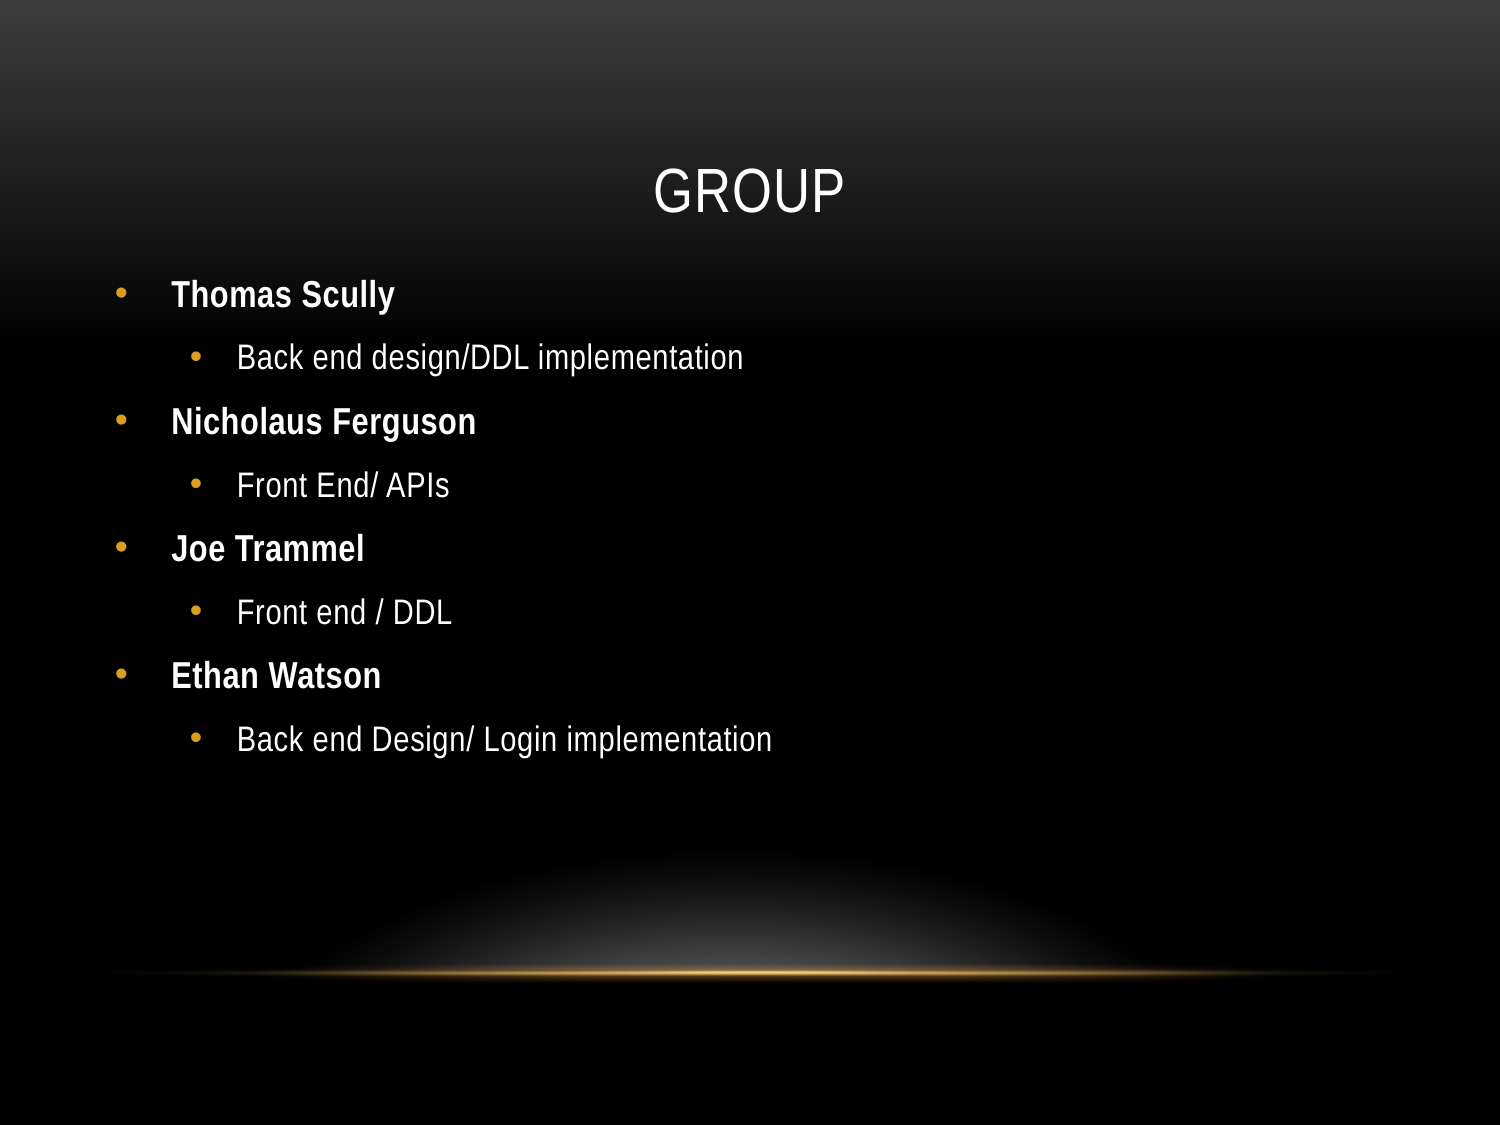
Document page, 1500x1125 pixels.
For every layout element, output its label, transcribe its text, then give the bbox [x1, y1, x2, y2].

title Group [99, 45, 1400, 233]
picture [0, 0, 1500, 1125]
list Thomas Scully Back end design/DDL implementation Nicholaus Ferguson Front End/ APIs Joe Trammel Front end / DDL Ethan Watson Back end Design/ Login implementation [99, 262, 1400, 938]
